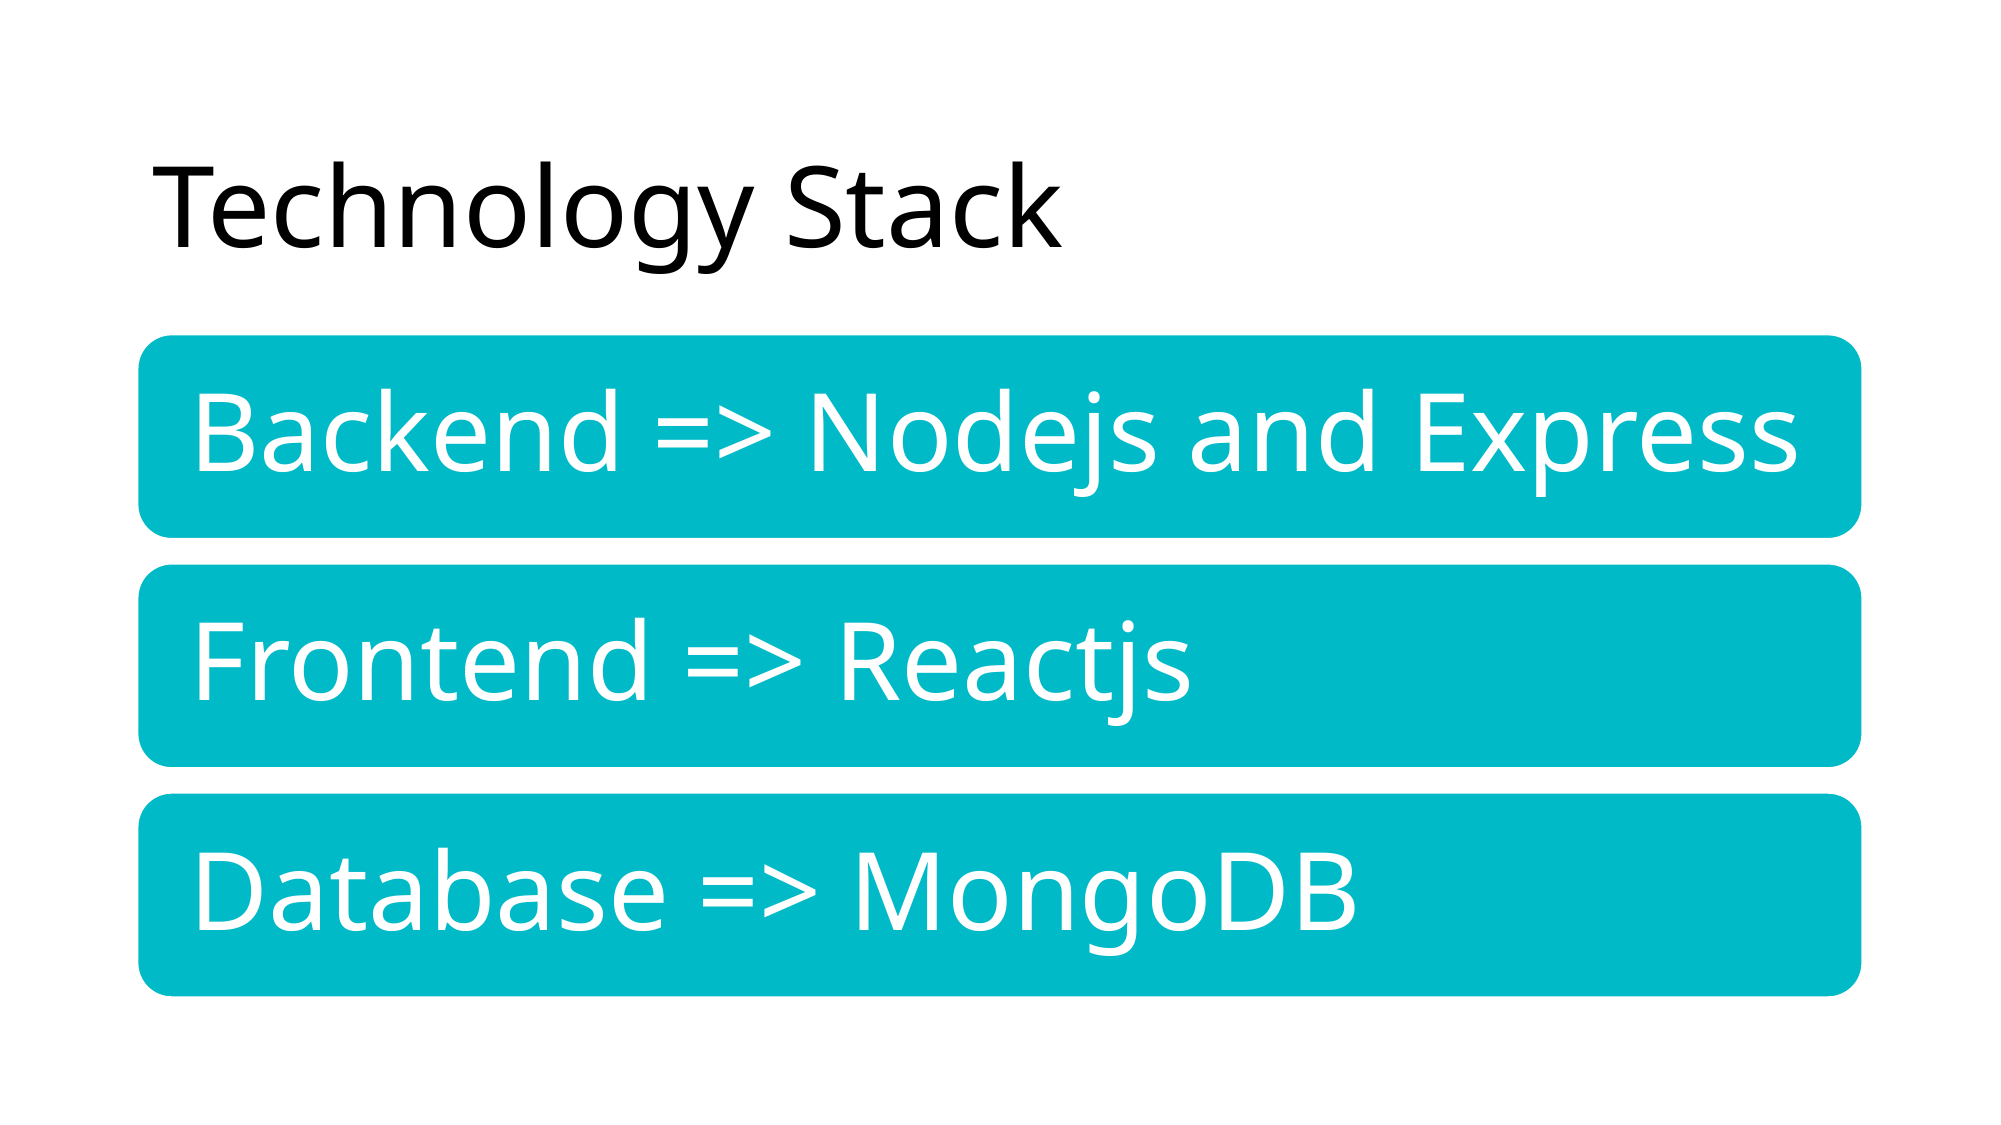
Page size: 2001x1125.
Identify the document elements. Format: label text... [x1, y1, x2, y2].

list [137, 318, 1863, 1014]
title Technology Stack [137, 59, 1863, 278]
